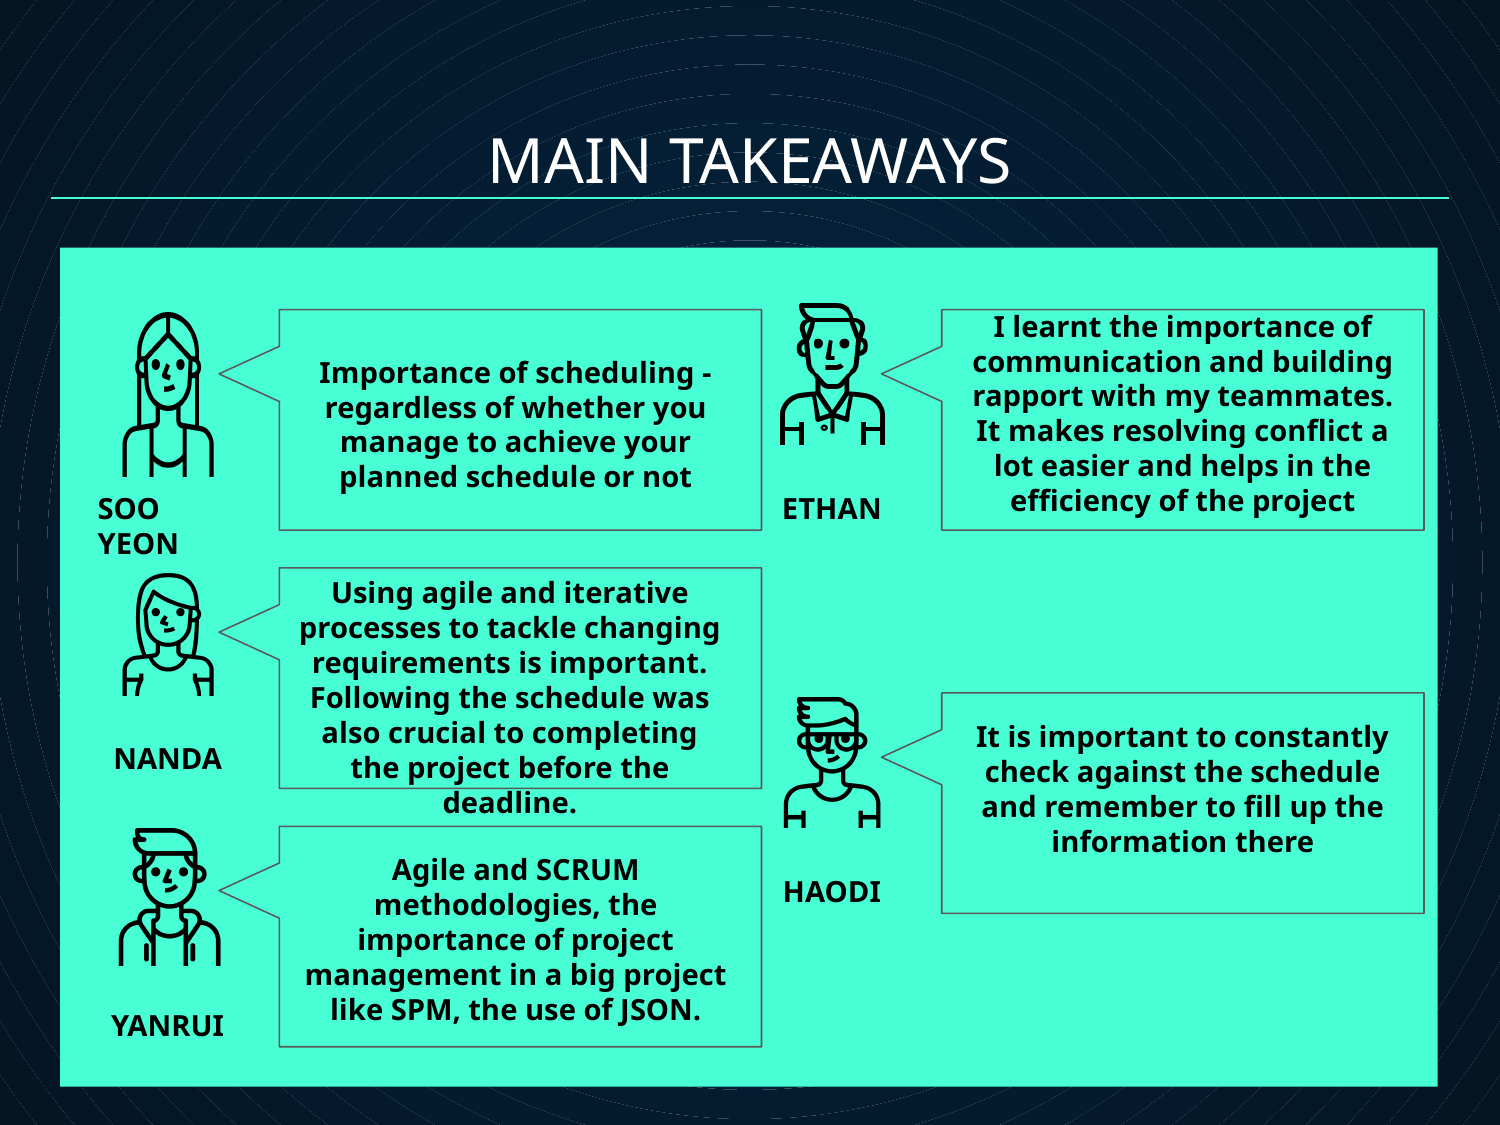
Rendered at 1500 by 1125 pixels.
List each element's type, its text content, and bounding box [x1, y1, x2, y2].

text_box [258, 309, 762, 531]
text_box [902, 692, 1424, 914]
text_box I learnt the importance of communication and building rapport with my teammates. It makes resolving conflict a lot easier and helps in the efficiency of the project [952, 292, 1414, 480]
text_box [60, 247, 1438, 1087]
text_box Using agile and iterative processes to tackle changing requirements is important. Following the schedule was also crucial to completing the project before the deadline. [279, 559, 741, 817]
text_box Agile and SCRUM methodologies, the importance of project management in a big project like SPM, the use of JSON. [285, 836, 747, 1037]
title MAIN TAKEAWAYS [51, 78, 1449, 197]
text_box YANRUI [82, 992, 254, 1067]
text_box [741, 567, 762, 789]
text_box [908, 309, 1424, 531]
picture [100, 827, 239, 967]
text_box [82, 292, 254, 551]
text_box ETHAN [746, 475, 918, 550]
text_box NANDA [82, 725, 254, 800]
title MAIN TAKEAWAYS [51, 204, 1449, 212]
picture [761, 303, 903, 445]
text_box Importance of scheduling - regardless of whether you manage to achieve your planned schedule or not [285, 338, 747, 539]
picture [106, 573, 230, 697]
picture [766, 697, 898, 829]
text_box It is important to constantly check against the schedule and remember to fill up the information there [952, 703, 1414, 904]
text_box [244, 826, 762, 1047]
text_box [235, 604, 279, 660]
text_box HAODI [762, 858, 918, 934]
